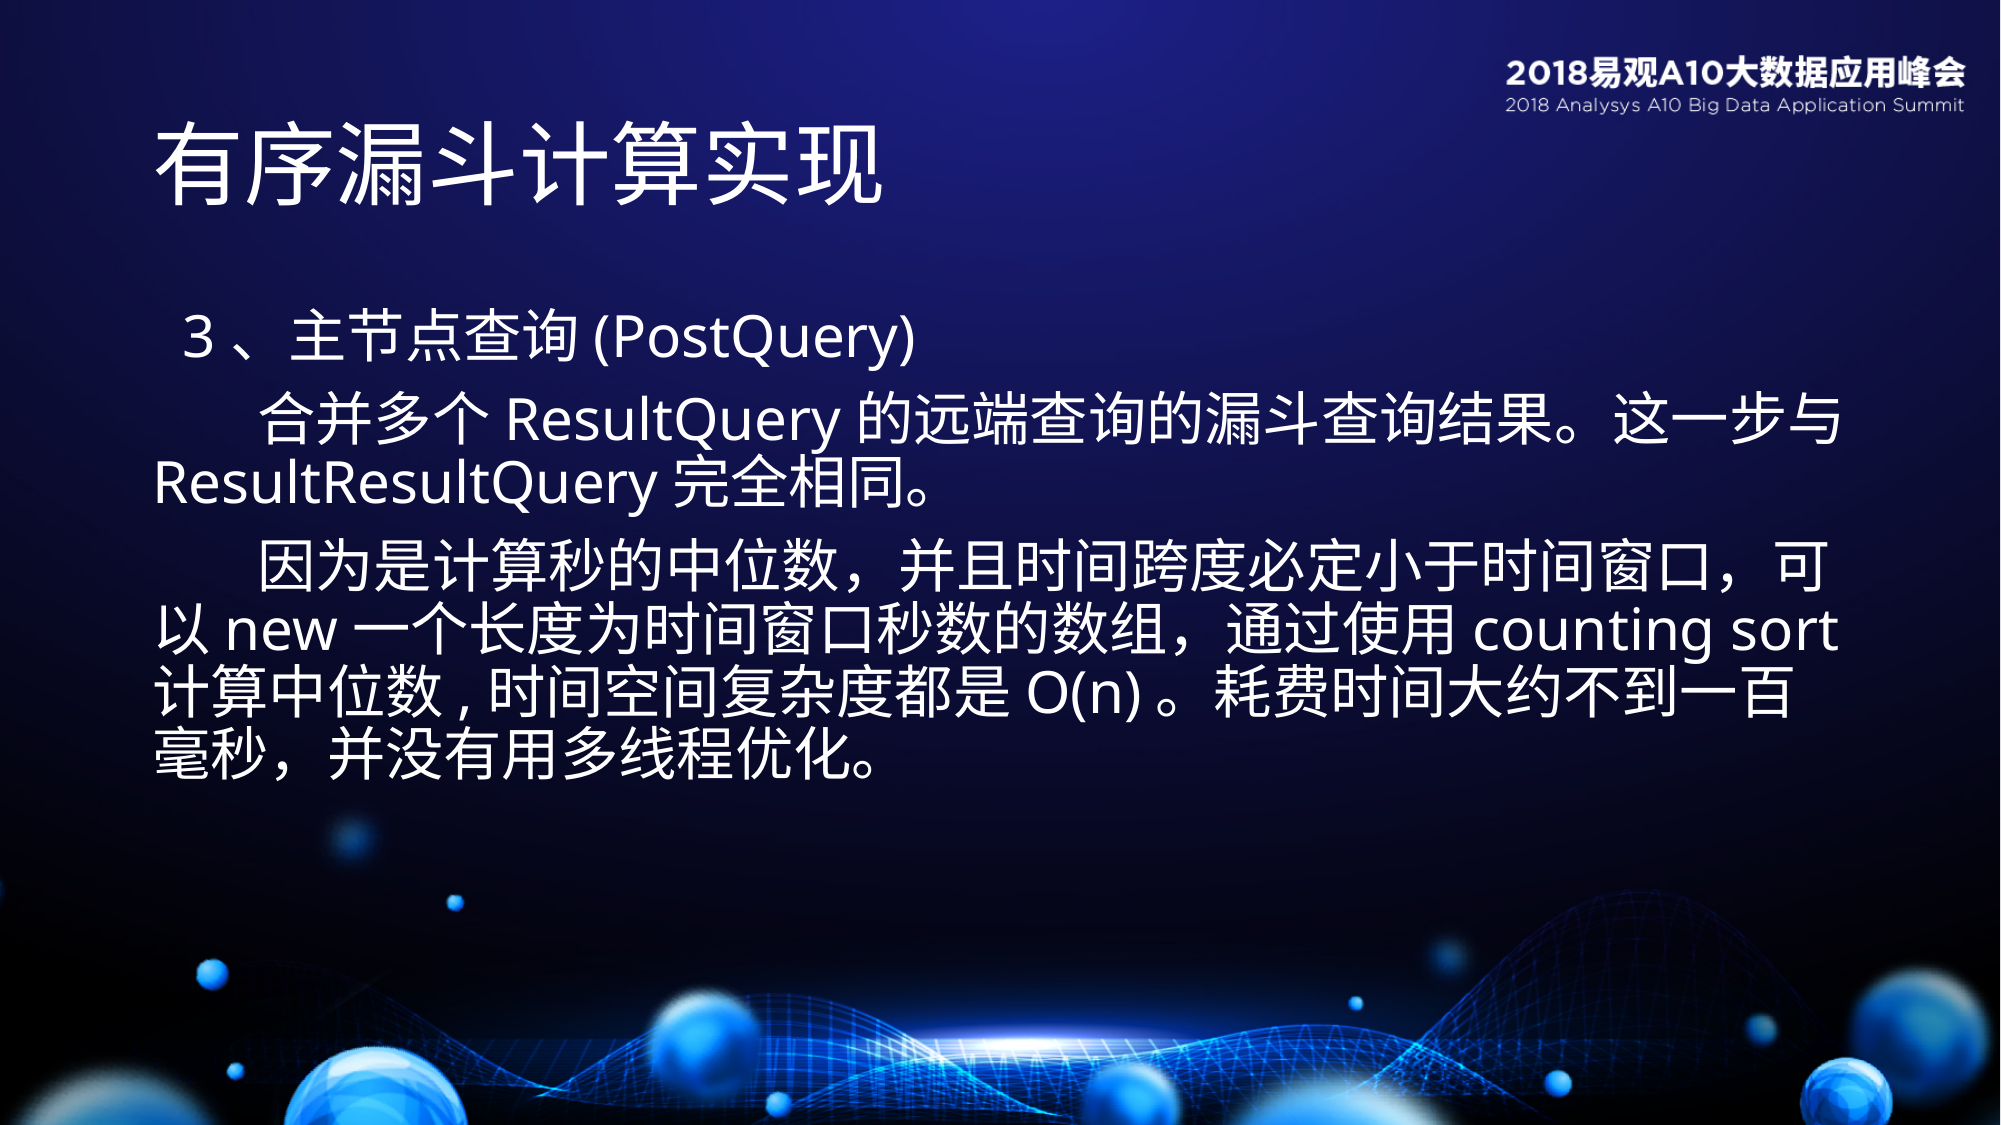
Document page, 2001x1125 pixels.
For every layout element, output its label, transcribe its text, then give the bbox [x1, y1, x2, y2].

list 3、主节点查询(PostQuery) 合并多个ResultQuery的远端查询的漏斗查询结果。这一步与ResultResultQuery完全相同。 因为是计算秒的中位数，并且时间跨度必定小于时间窗口，可以new一个长度为时间窗口秒数的数组，通过使用counting sort计算中位数,时间空间复杂度都是O(n)。耗费时间大约不到一百毫秒，并没有用多线程优化。 [137, 299, 1863, 1014]
picture [0, 0, 2001, 1125]
title 有序漏斗计算实现 [137, 59, 1863, 278]
